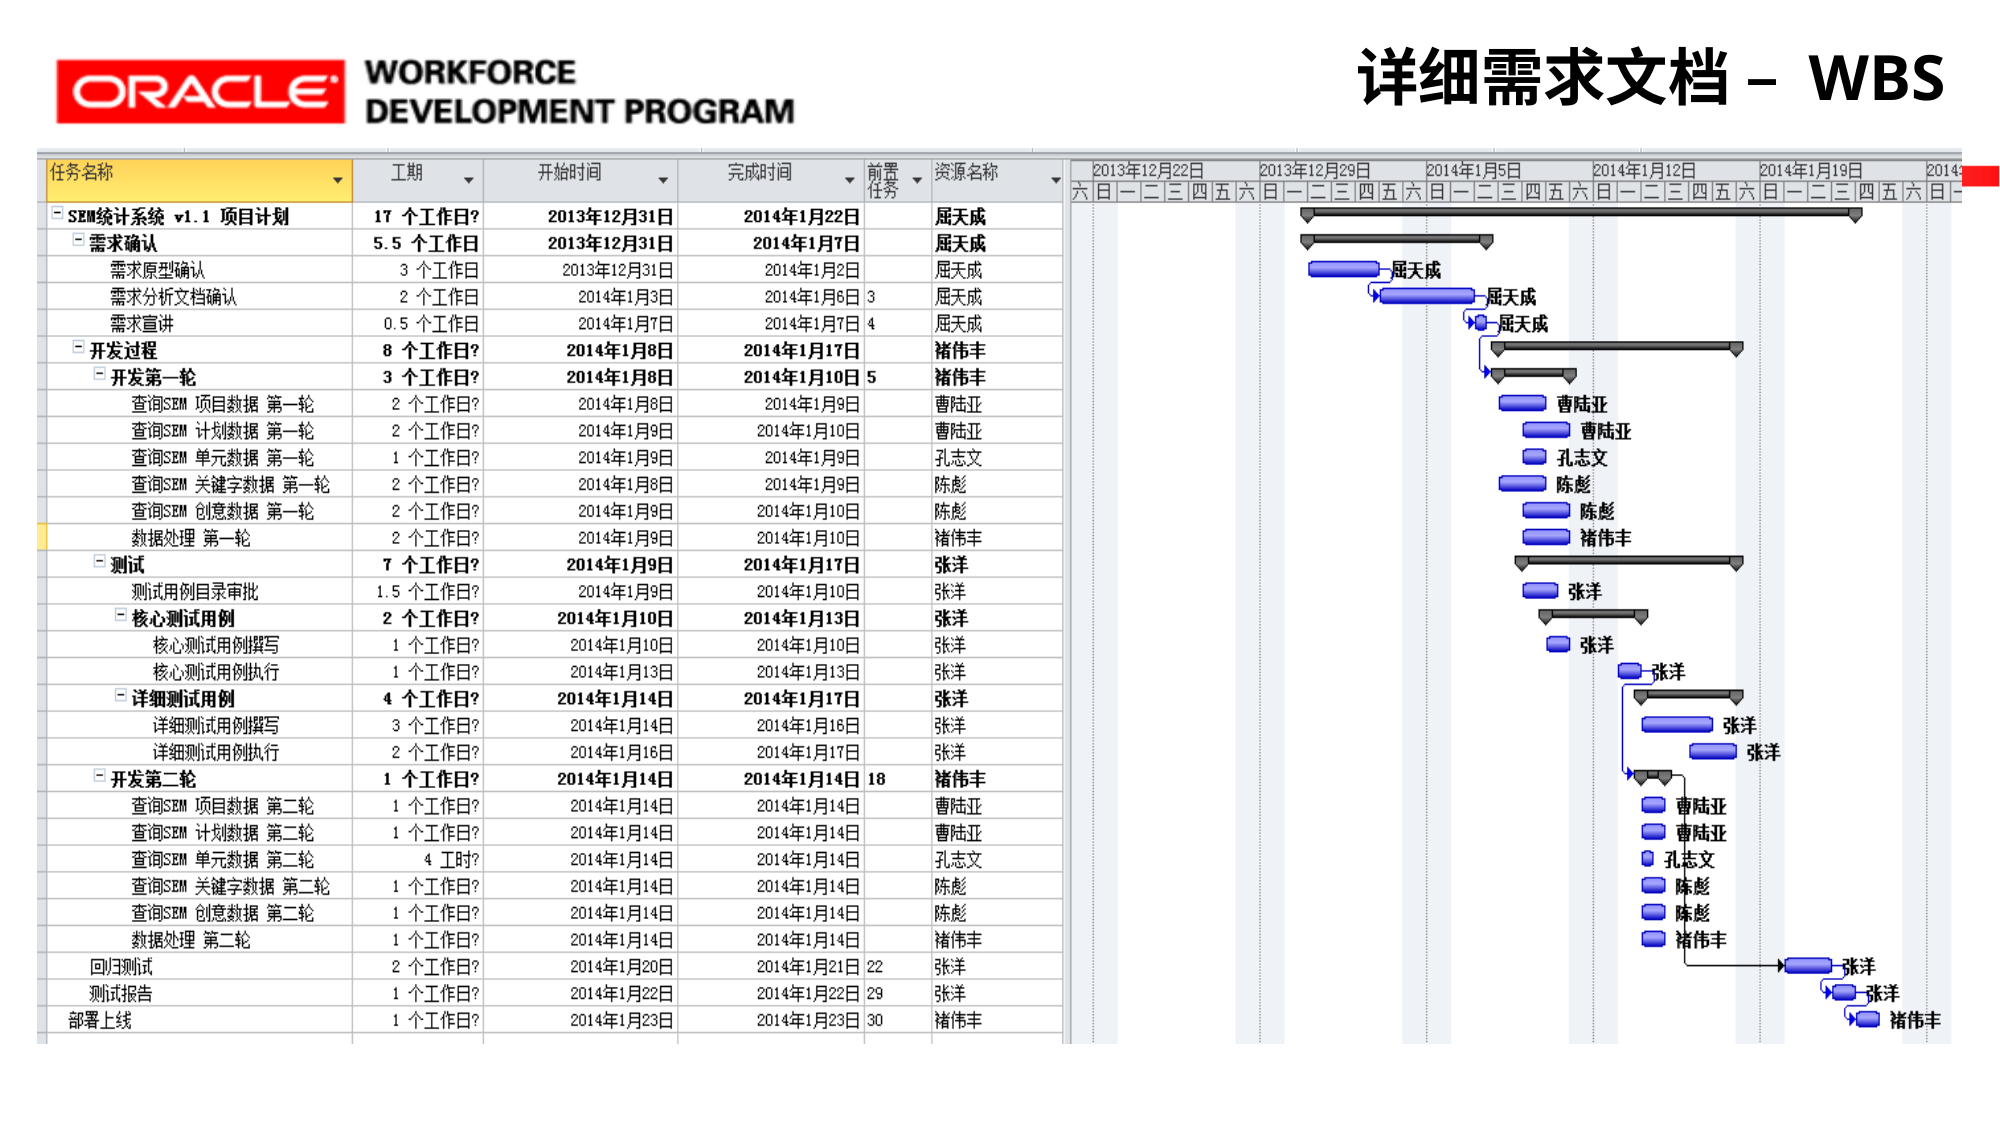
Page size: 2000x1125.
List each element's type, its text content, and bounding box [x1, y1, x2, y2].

picture [0, 0, 2000, 1125]
text_box 详细需求文档 – WBS [149, 30, 1961, 146]
